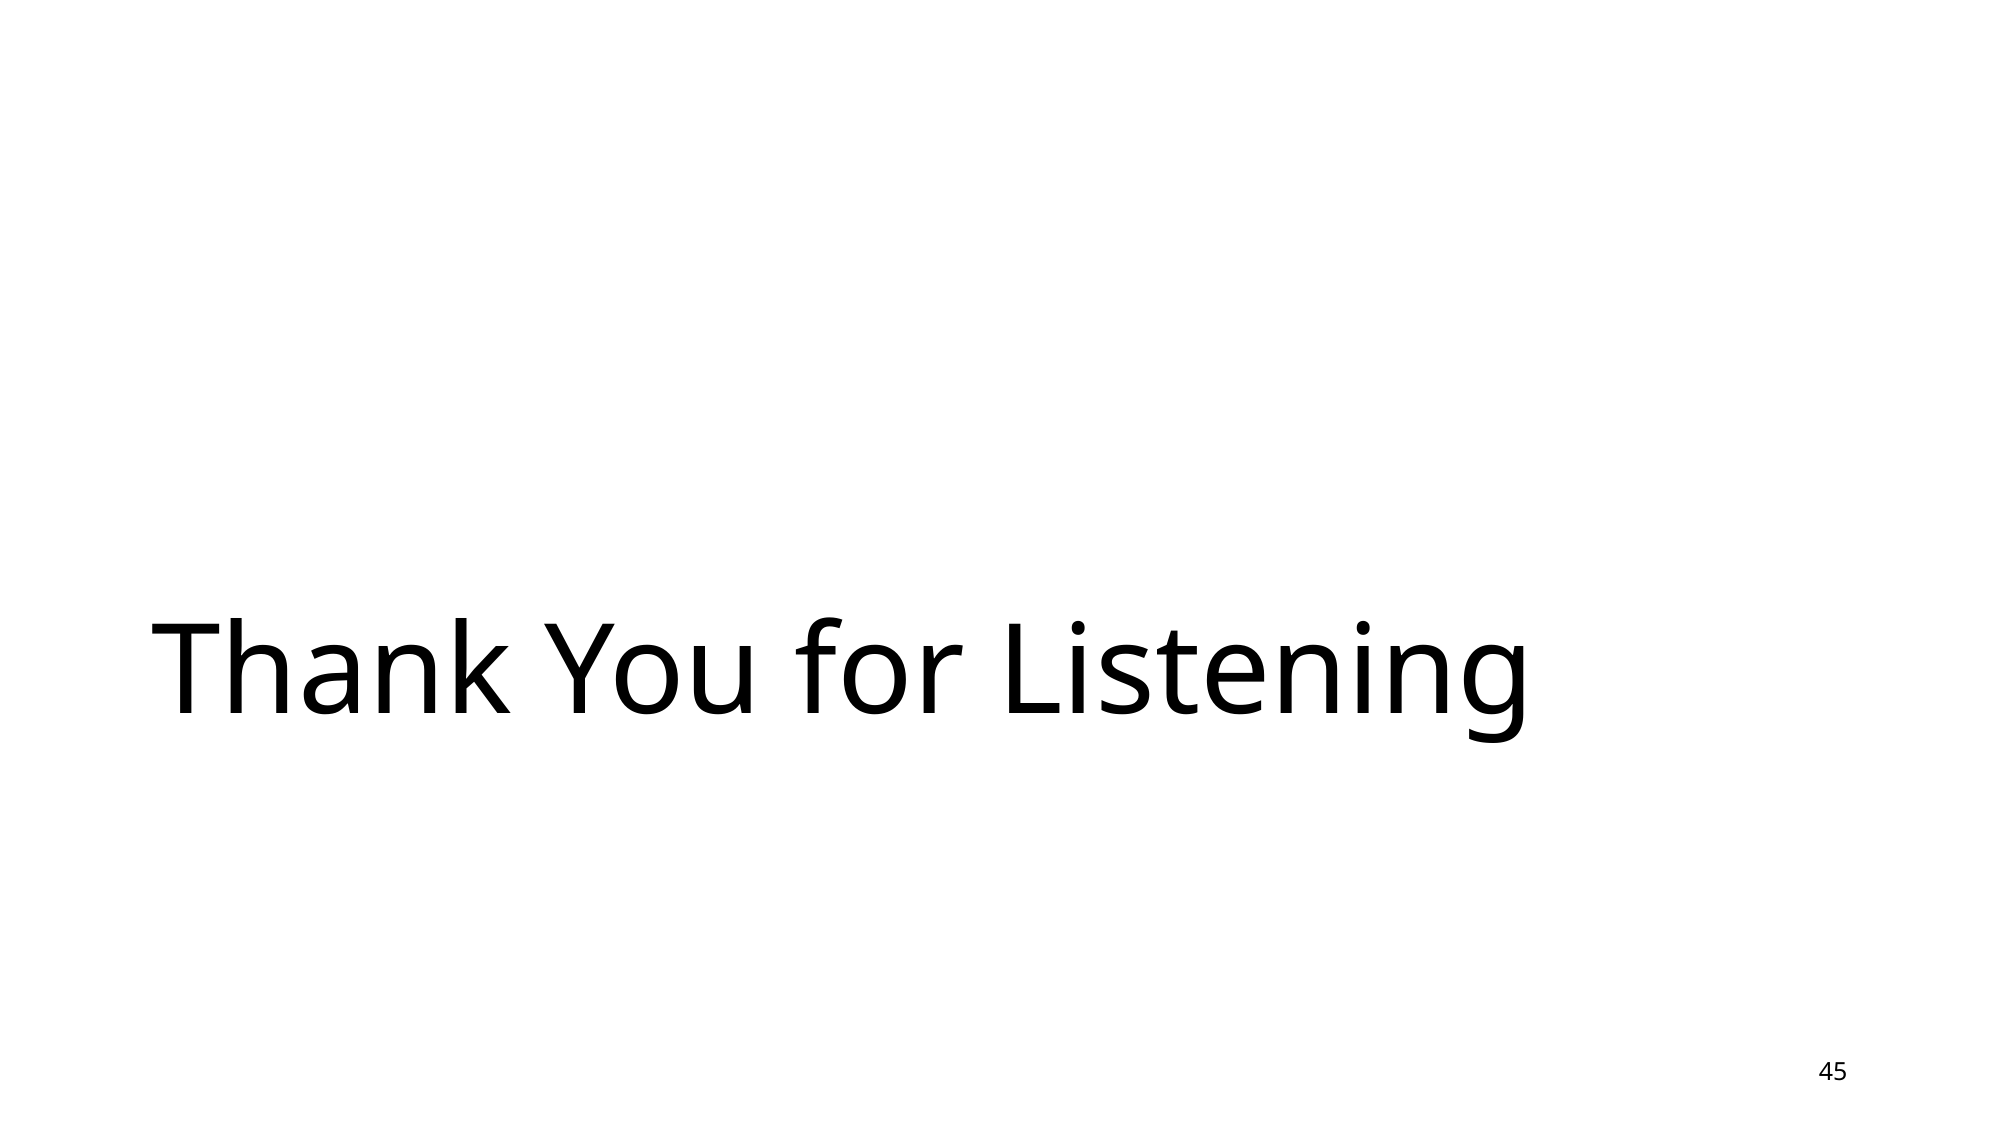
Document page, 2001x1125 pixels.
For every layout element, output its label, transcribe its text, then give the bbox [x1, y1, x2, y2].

slide_number 45 [1412, 1042, 1863, 1103]
title Thank You for Listening [136, 280, 1862, 749]
